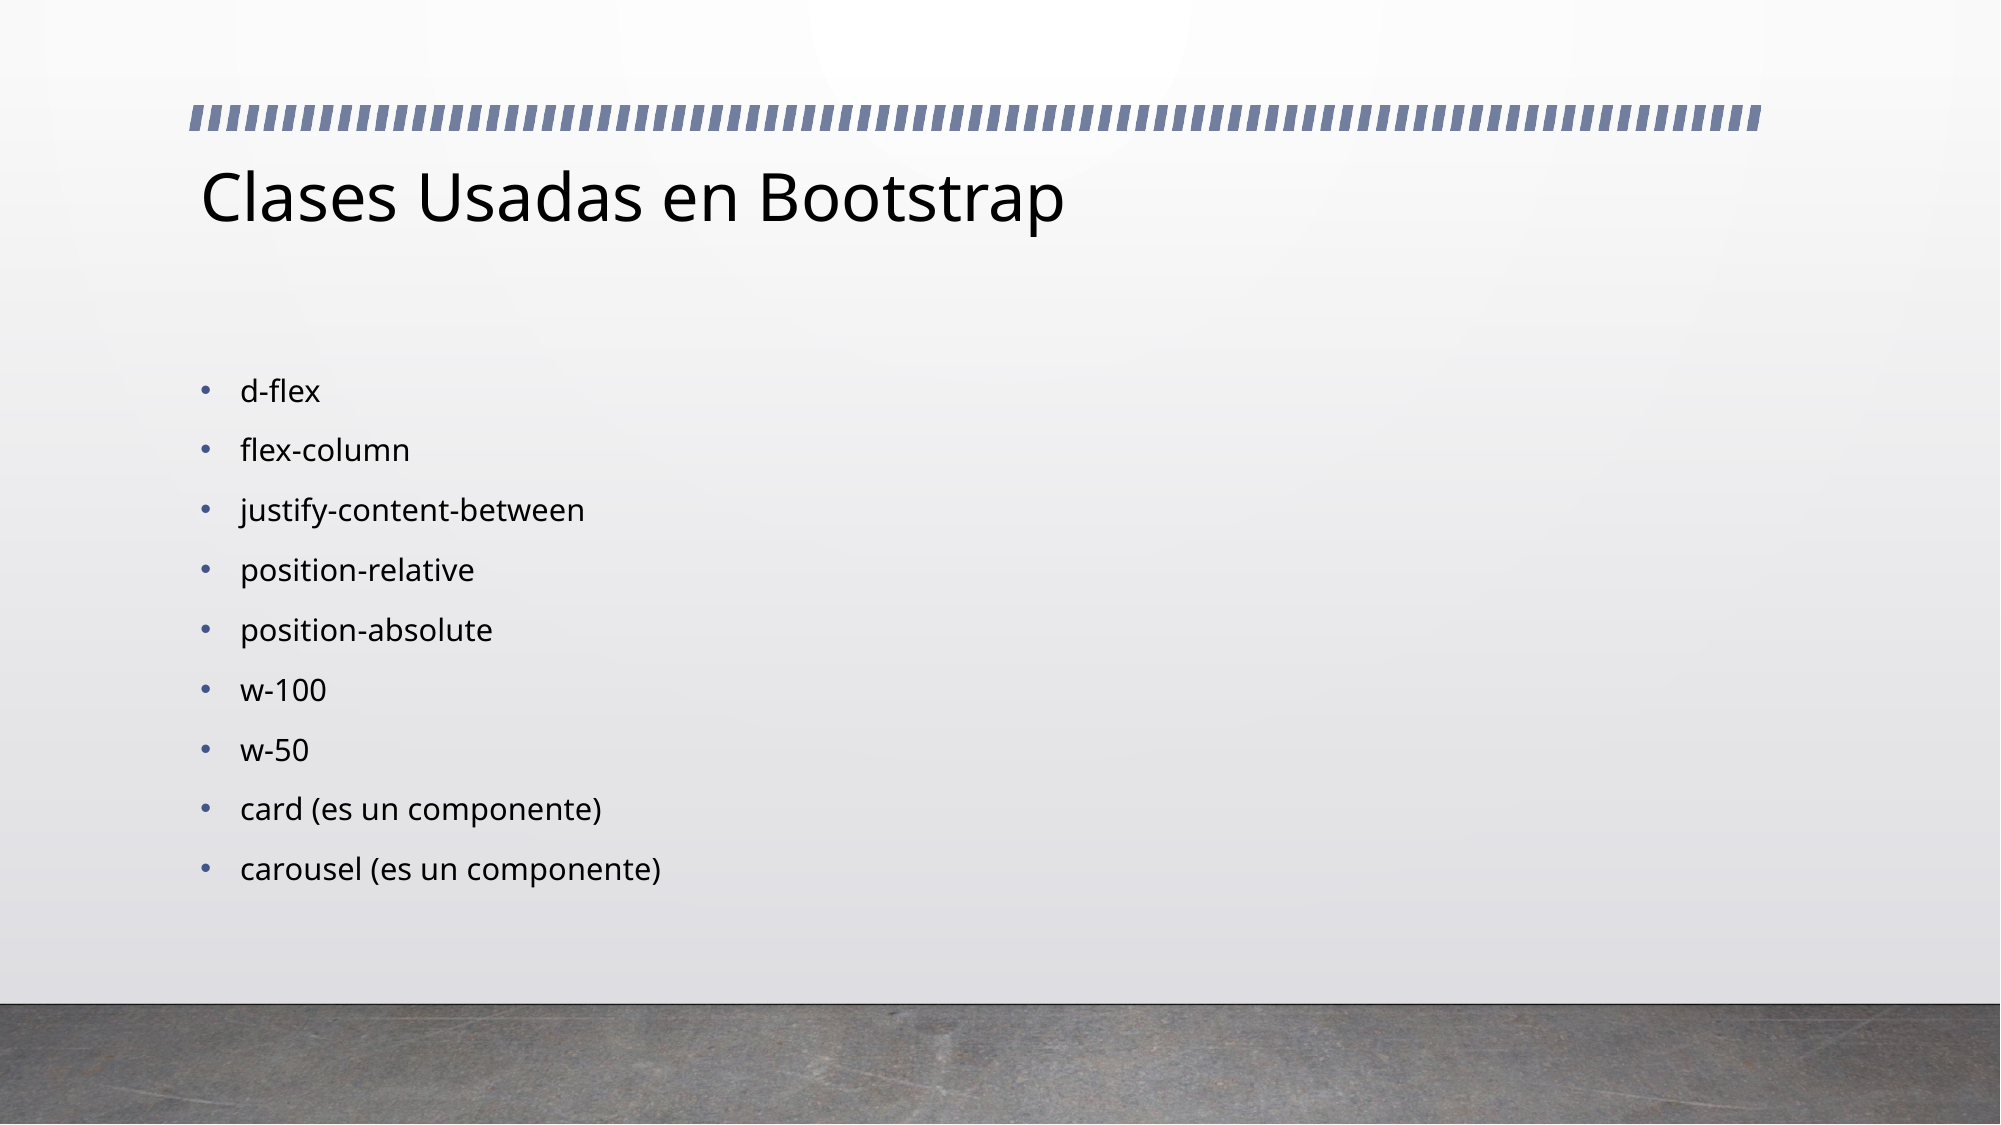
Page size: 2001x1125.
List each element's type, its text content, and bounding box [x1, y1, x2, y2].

list d-flex flex-column justify-content-between position-relative position-absolute w-100 w-50 card (es un componente) carousel (es un componente) [185, 356, 1761, 897]
title Clases Usadas en Bootstrap [185, 156, 1761, 329]
picture [0, 1004, 2000, 1124]
